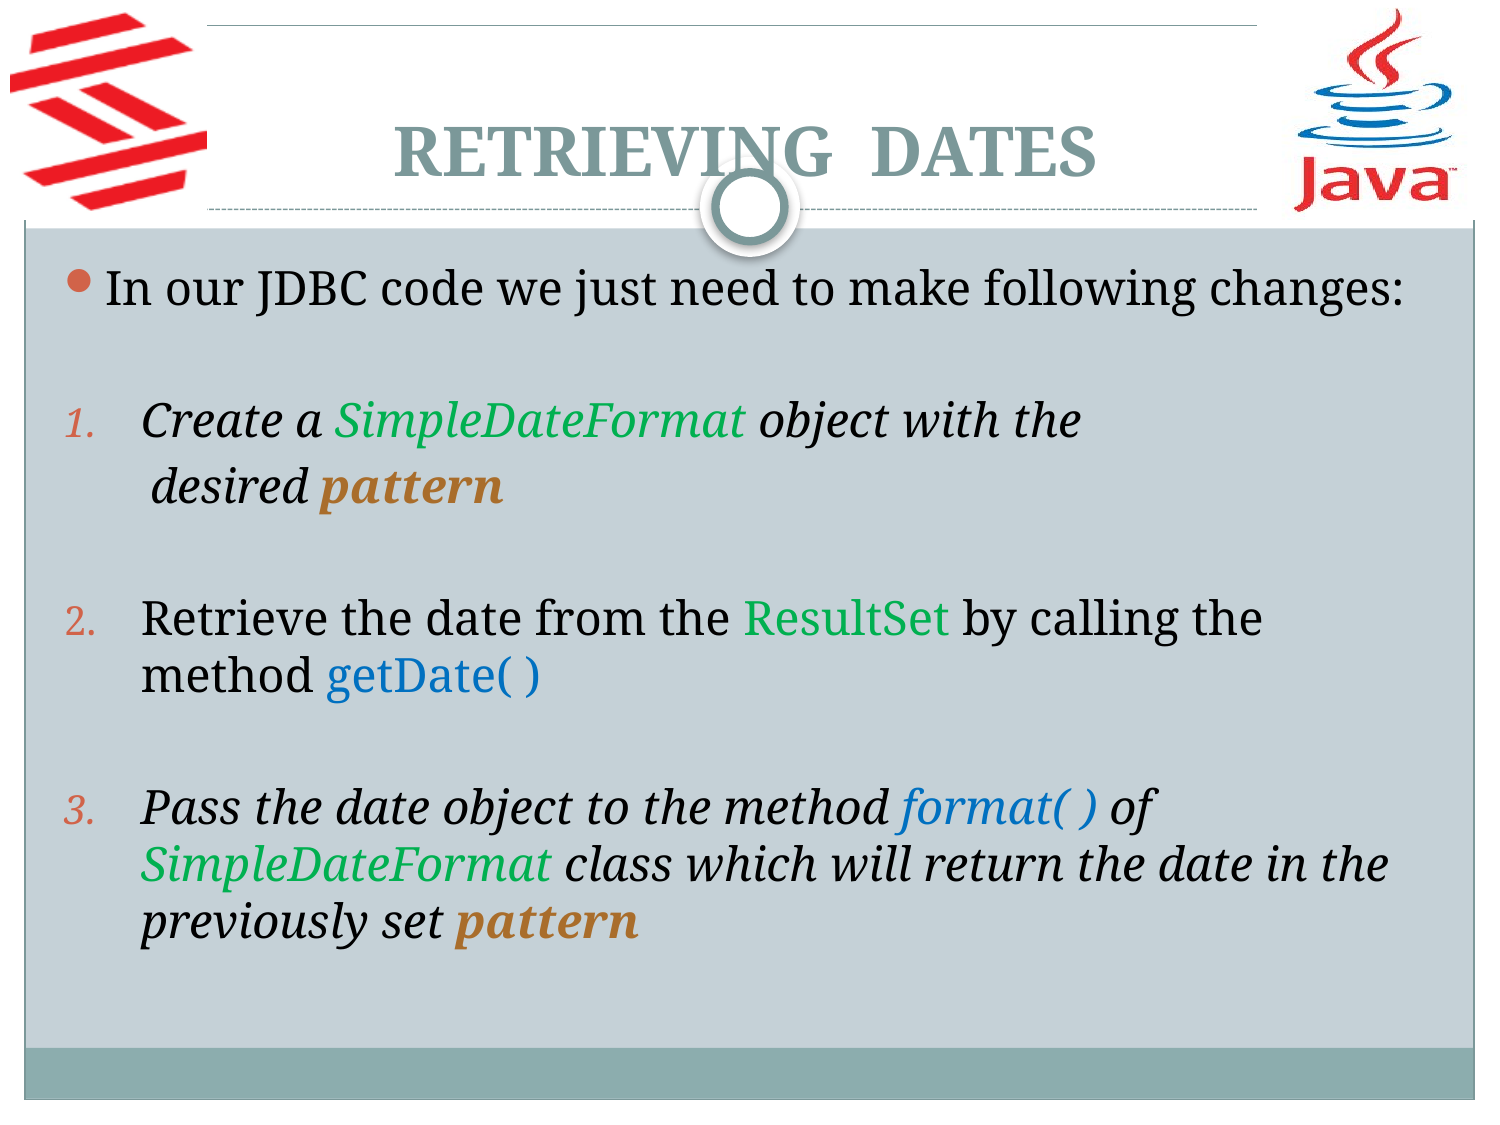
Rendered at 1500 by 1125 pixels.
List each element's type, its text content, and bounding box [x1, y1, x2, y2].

title RETRIEVING DATES [213, 35, 1250, 198]
list In our JDBC code we just need to make following changes: Create a SimpleDateFormat object with the desired pattern Retrieve the date from the ResultSet by calling the method getDate( ) Pass the date object to the method format( ) of SimpleDateFormat class which will return the date in the previously set pattern [49, 250, 1445, 1001]
picture [1257, 0, 1483, 221]
picture [10, 11, 207, 221]
